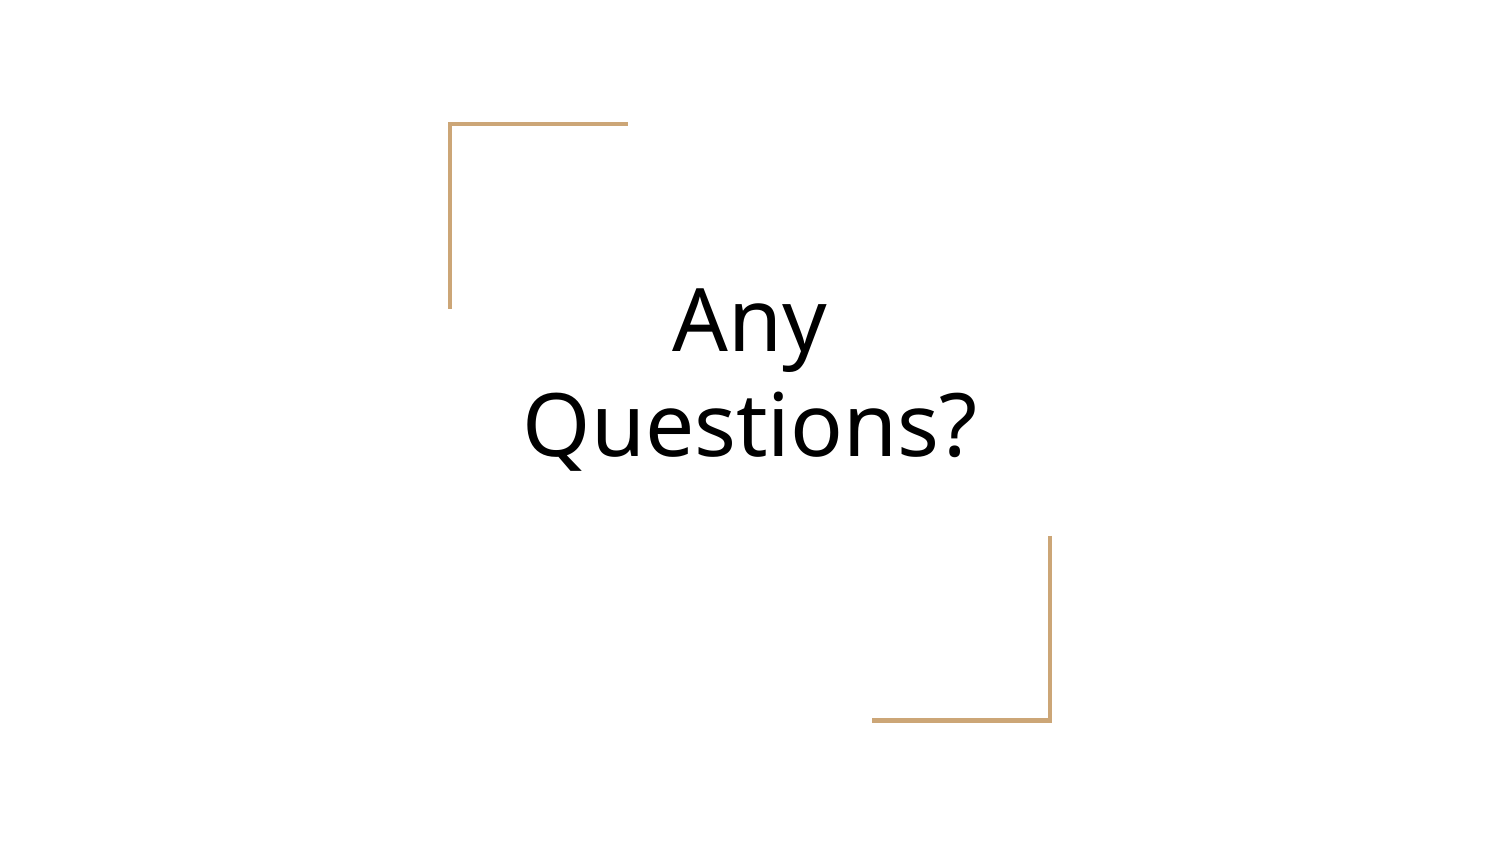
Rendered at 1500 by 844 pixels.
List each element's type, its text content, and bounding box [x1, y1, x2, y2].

title Any Questions? [499, 236, 1001, 490]
